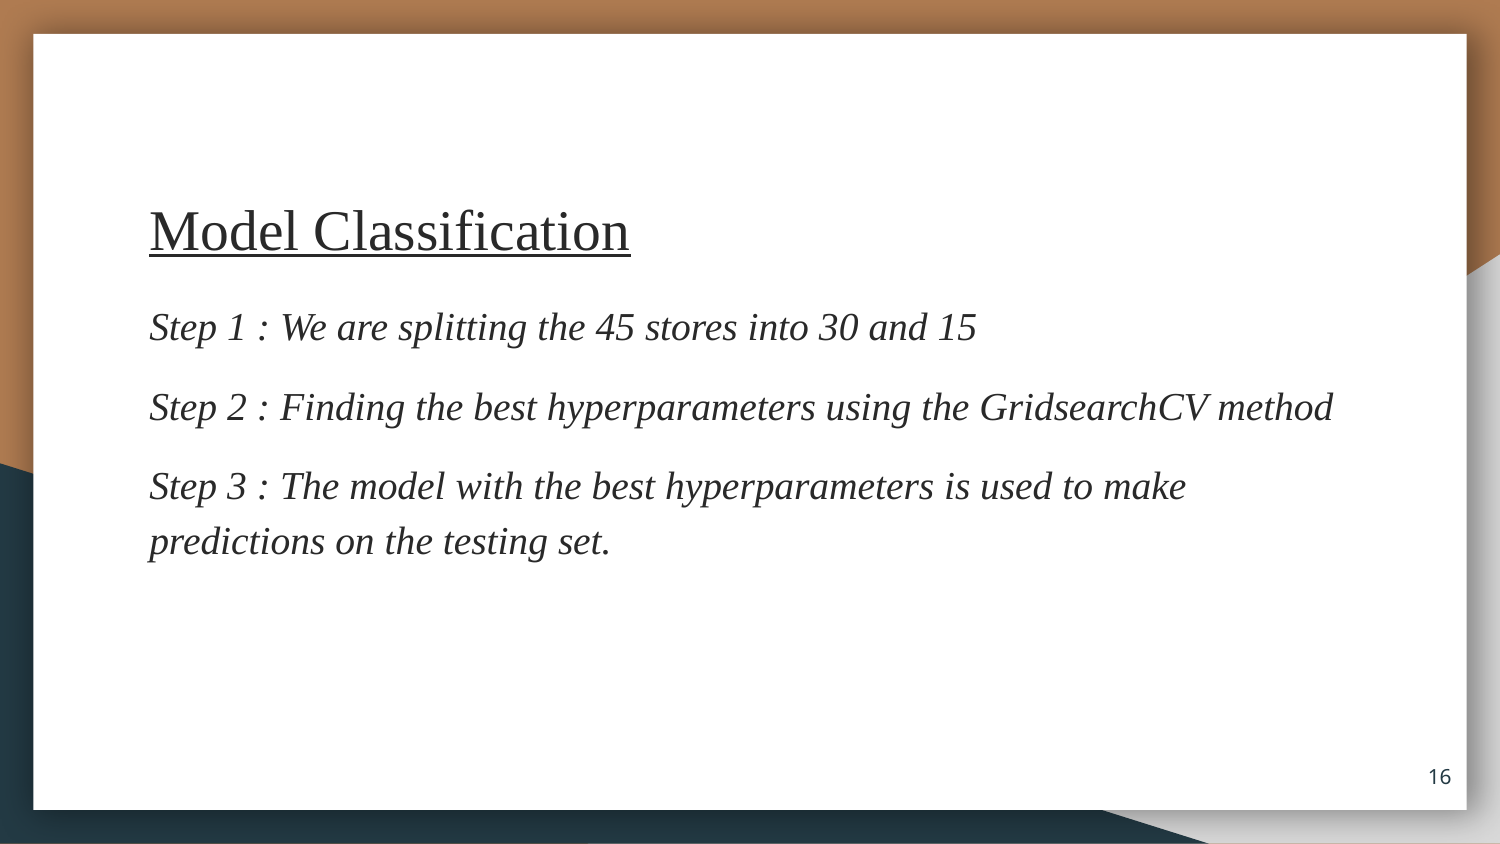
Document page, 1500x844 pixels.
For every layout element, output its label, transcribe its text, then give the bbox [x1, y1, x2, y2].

slide_number ‹#› [1376, 745, 1467, 810]
title Model Classification [134, 178, 743, 278]
list Step 1 : We are splitting the 45 stores into 30 and 15 Step 2 : Finding the best hyperparameters using the GridsearchCV method Step 3 : The model with the best hyperparameters is used to make predictions on the testing set. [134, 278, 1359, 612]
